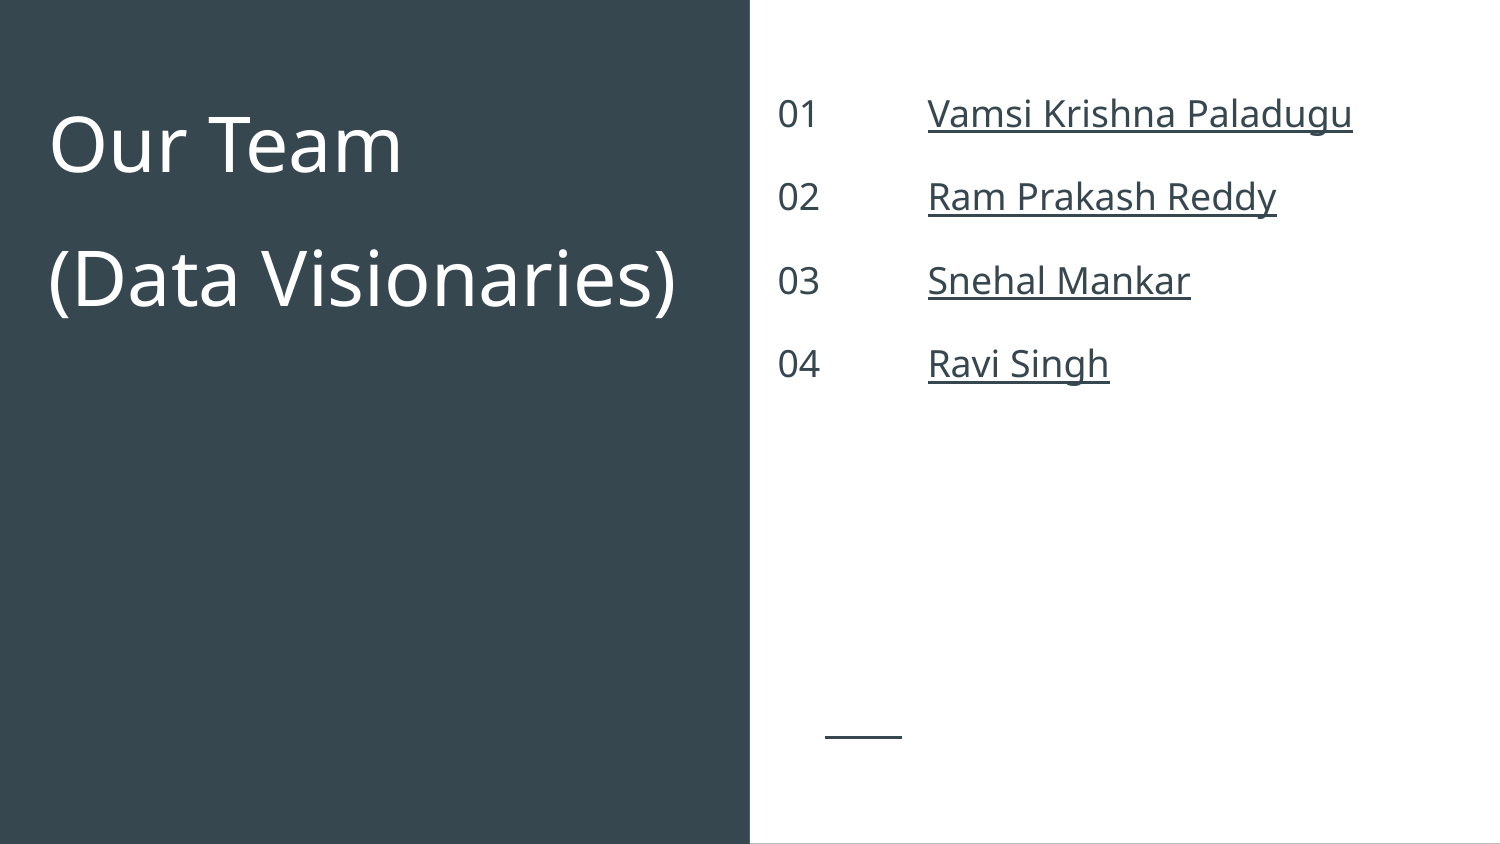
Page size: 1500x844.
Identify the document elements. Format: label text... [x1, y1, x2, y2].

title Our Team (Data Visionaries) [33, 74, 698, 356]
list 01 Vamsi Krishna Paladugu 02 Ram Prakash Reddy 03 Snehal Mankar 04 Ravi Singh [762, 53, 1393, 415]
